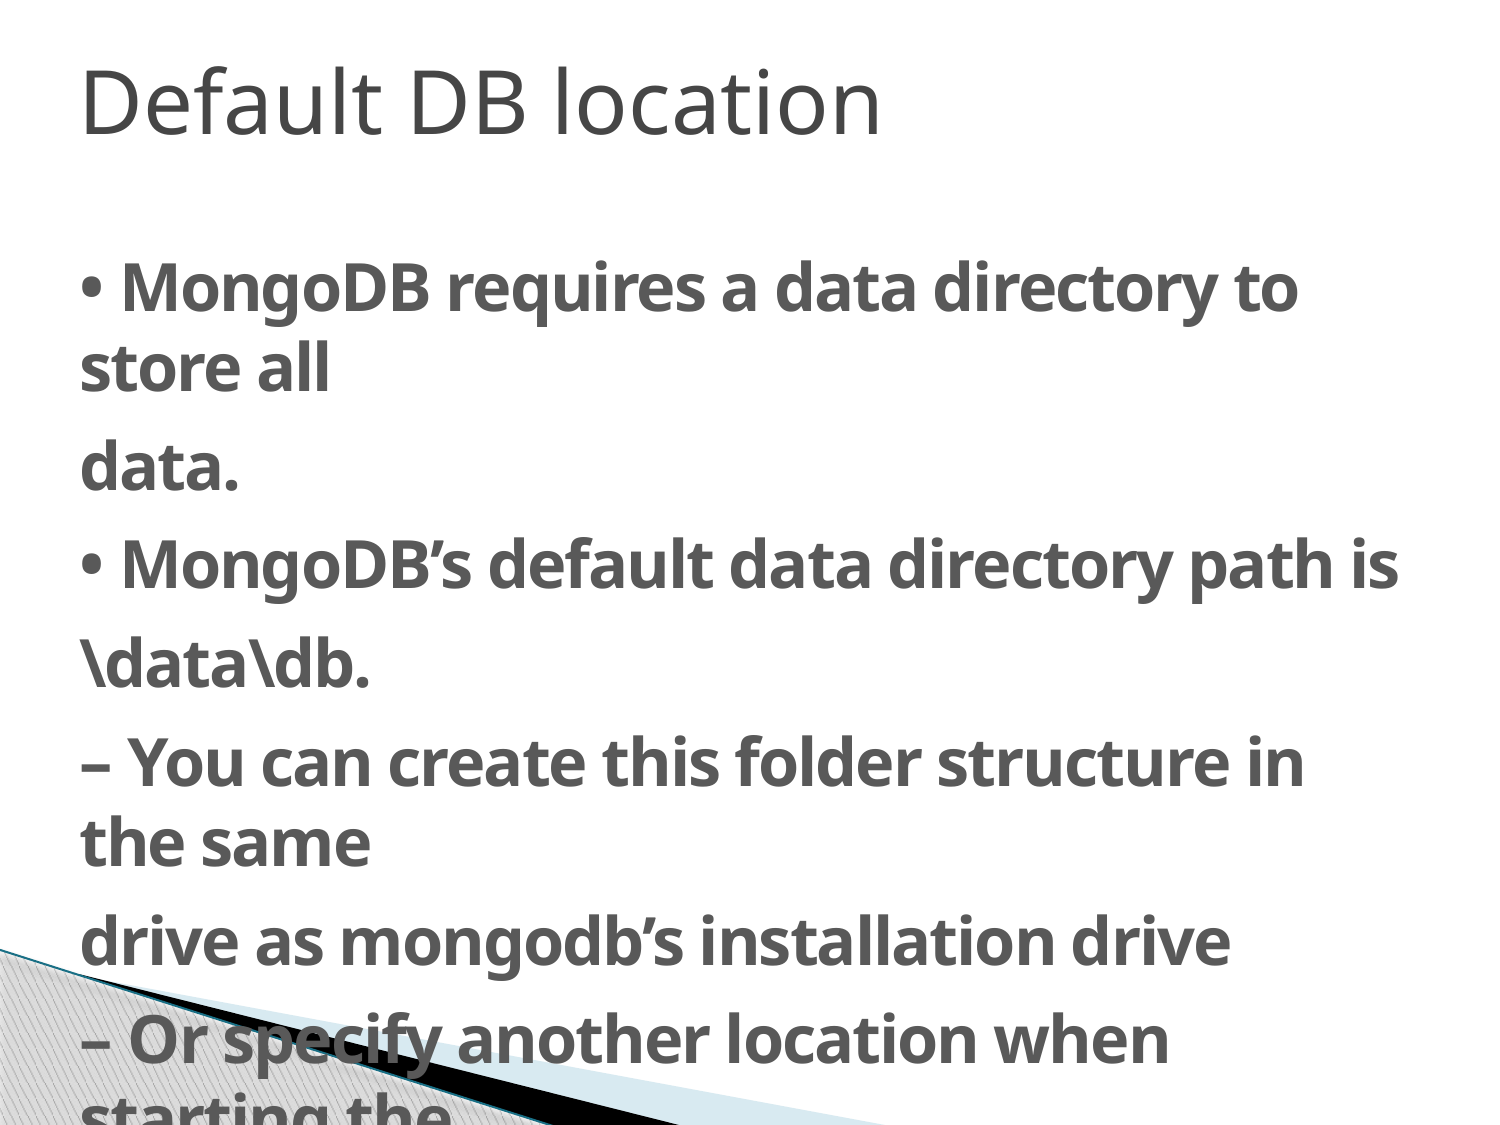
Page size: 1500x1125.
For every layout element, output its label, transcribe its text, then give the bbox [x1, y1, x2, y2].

list • MongoDB requires a data directory to store all data. • MongoDB’s default data directory path is \data\db. – You can create this folder structure in the same drive as mongodb’s installation drive – Or specify another location when starting the server [63, 237, 1436, 393]
title Default DB location [63, 37, 1436, 161]
